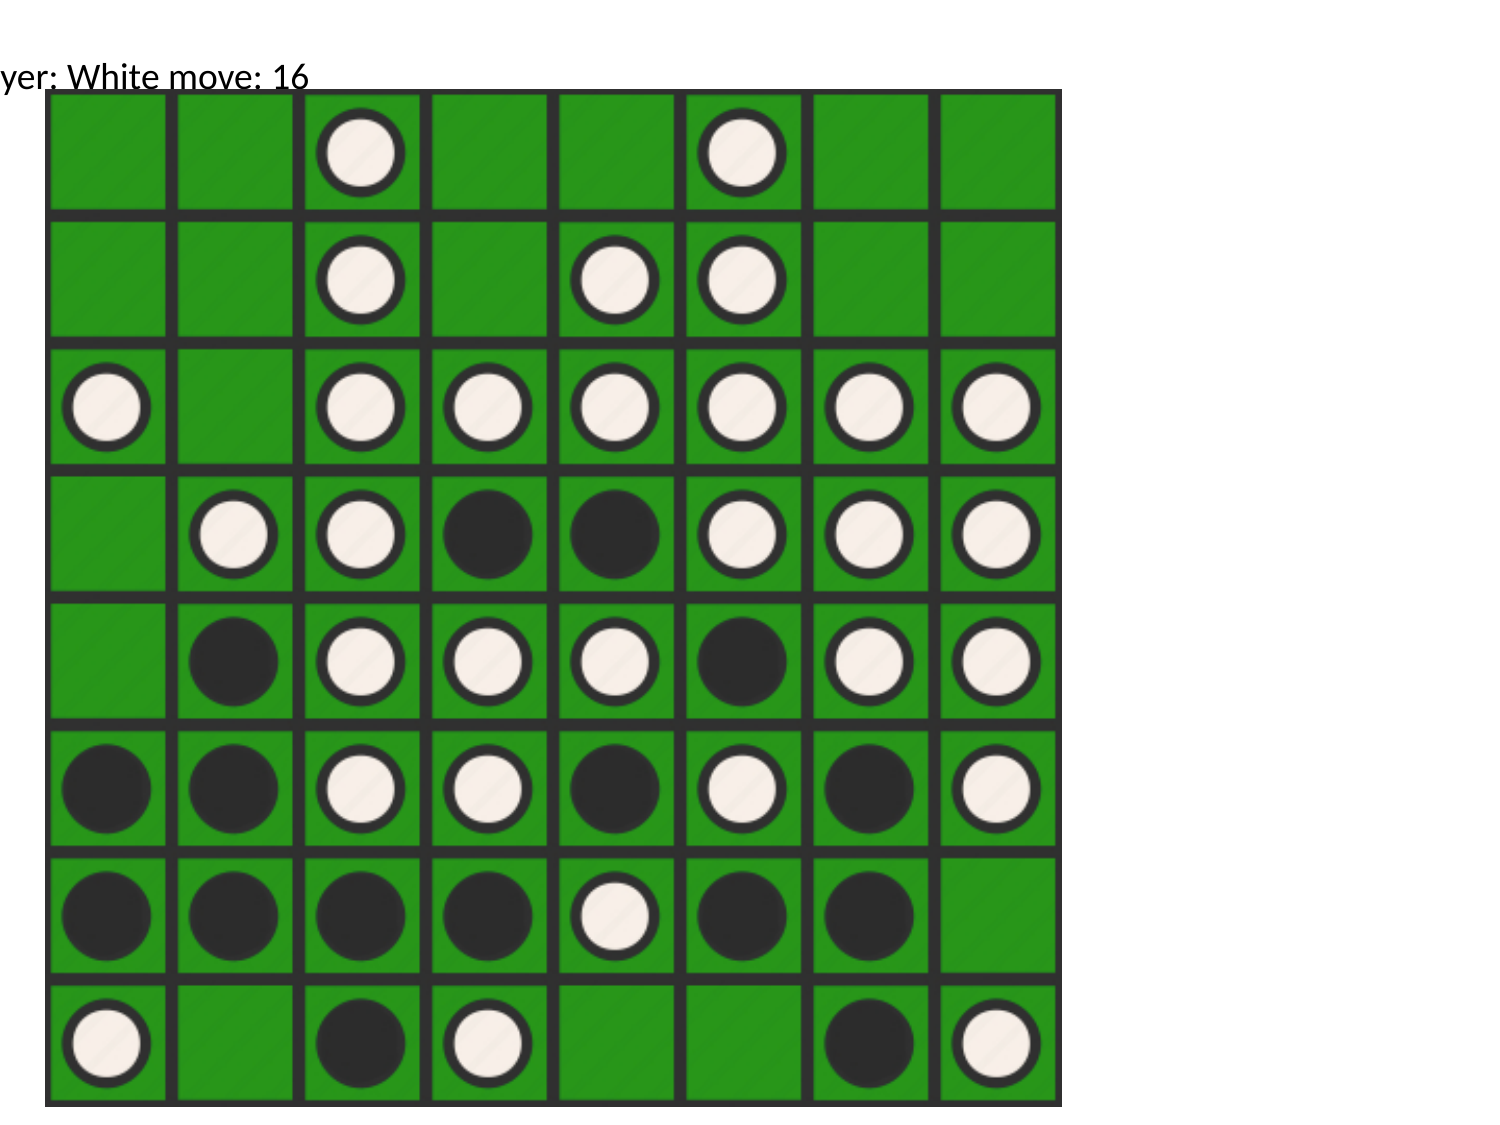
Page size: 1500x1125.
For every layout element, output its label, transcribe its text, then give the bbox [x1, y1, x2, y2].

text_box turn: 42 player: White move: 16 [0, 44, 325, 105]
picture [44, 89, 1062, 1107]
